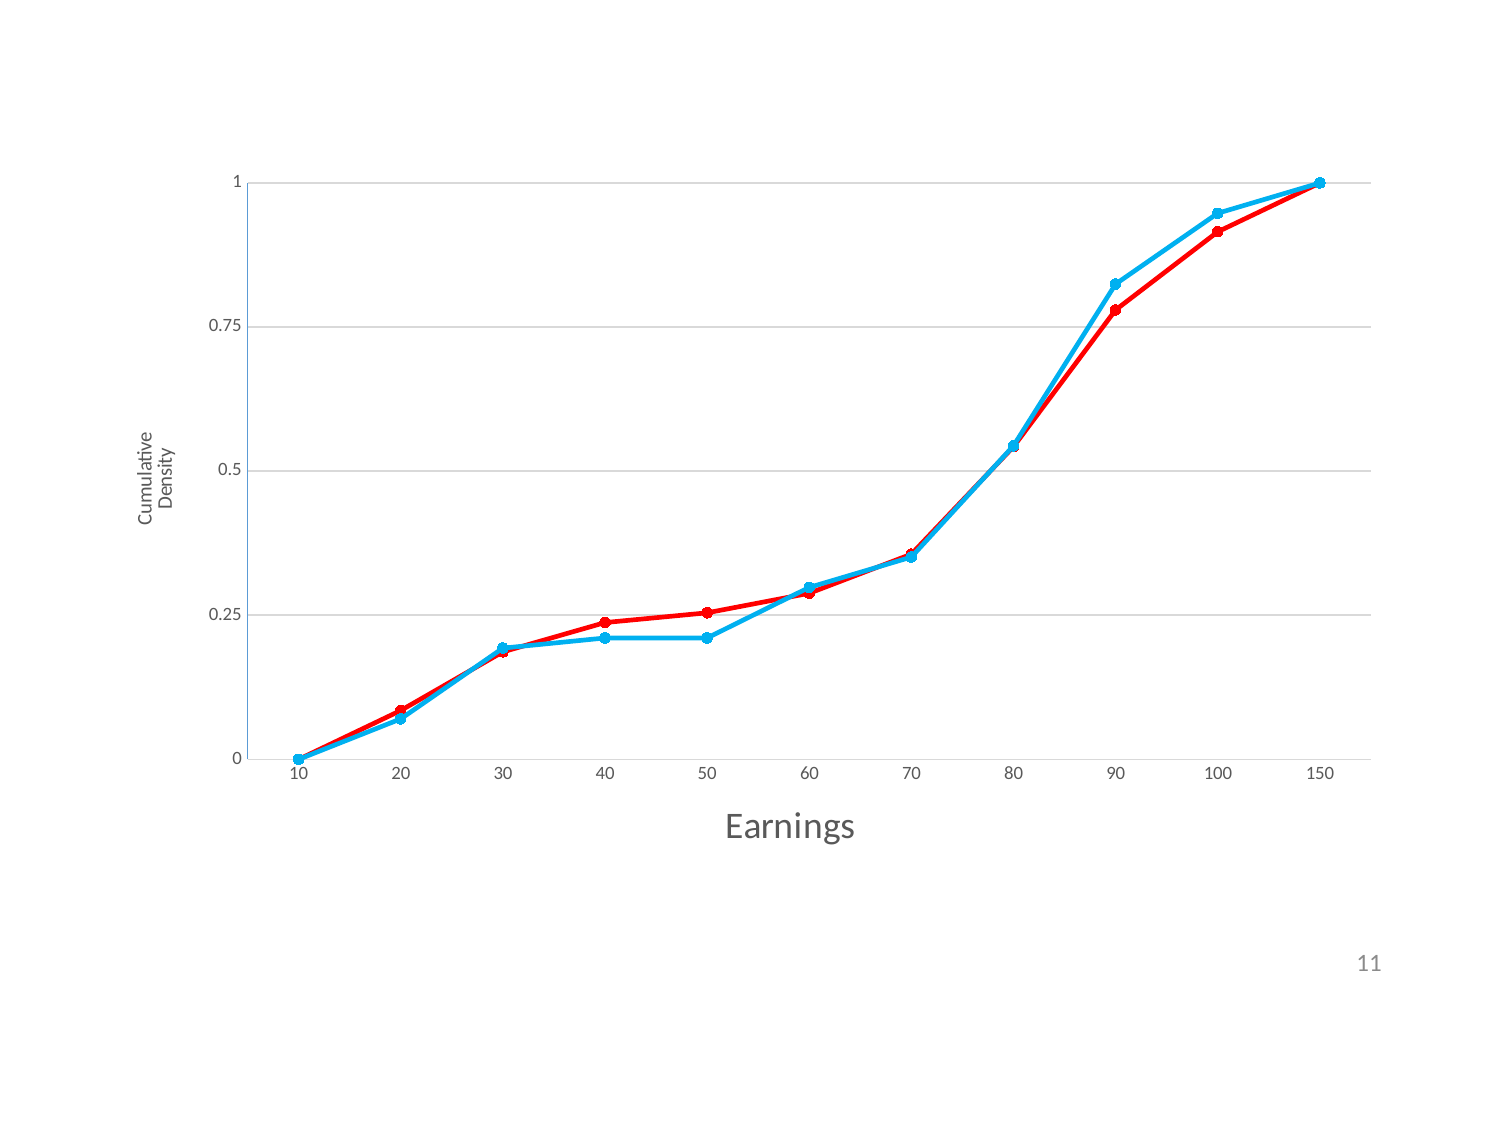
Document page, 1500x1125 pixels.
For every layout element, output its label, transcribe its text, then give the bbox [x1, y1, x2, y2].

slide_number 11 [1059, 938, 1397, 984]
chart [103, 159, 1397, 884]
